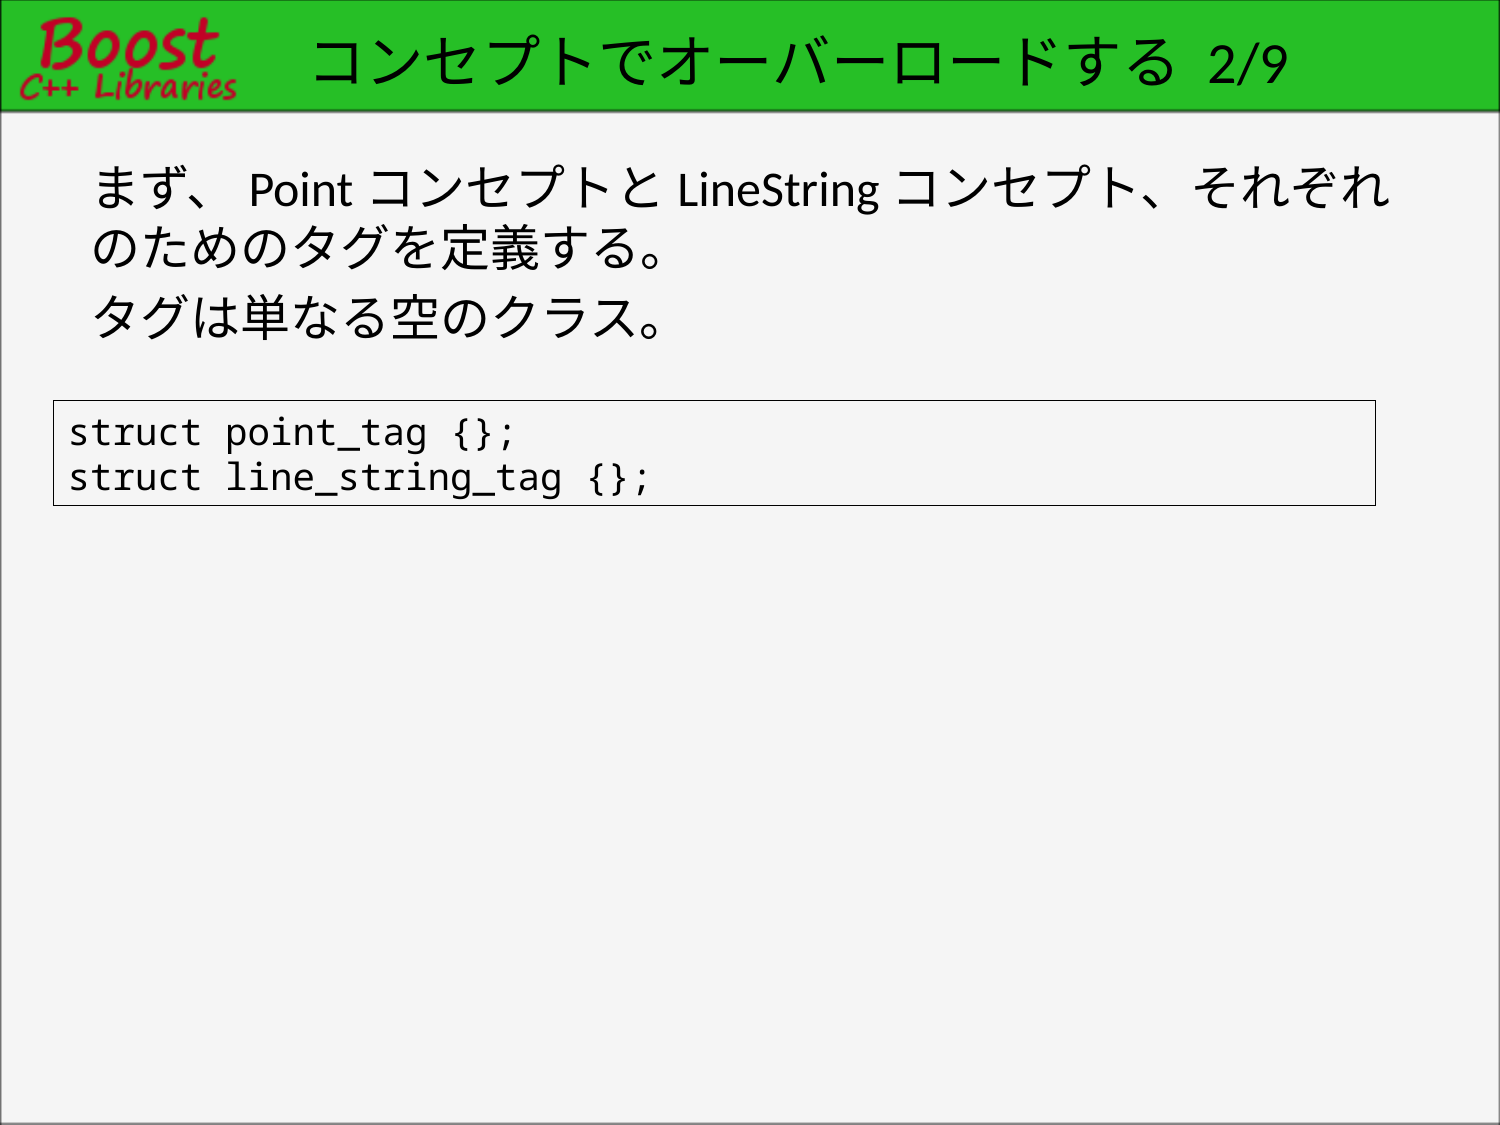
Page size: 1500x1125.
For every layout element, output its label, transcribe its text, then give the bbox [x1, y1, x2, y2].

text_box struct point_tag {}; struct line_string_tag {}; [53, 400, 1376, 506]
title コンセプトでオーバーロードする 2/9 [171, 7, 1425, 114]
list まず、PointコンセプトとLineStringコンセプト、それぞれのためのタグを定義する。 タグは単なる空のクラス。 [75, 149, 1425, 374]
picture [0, 0, 1500, 1125]
